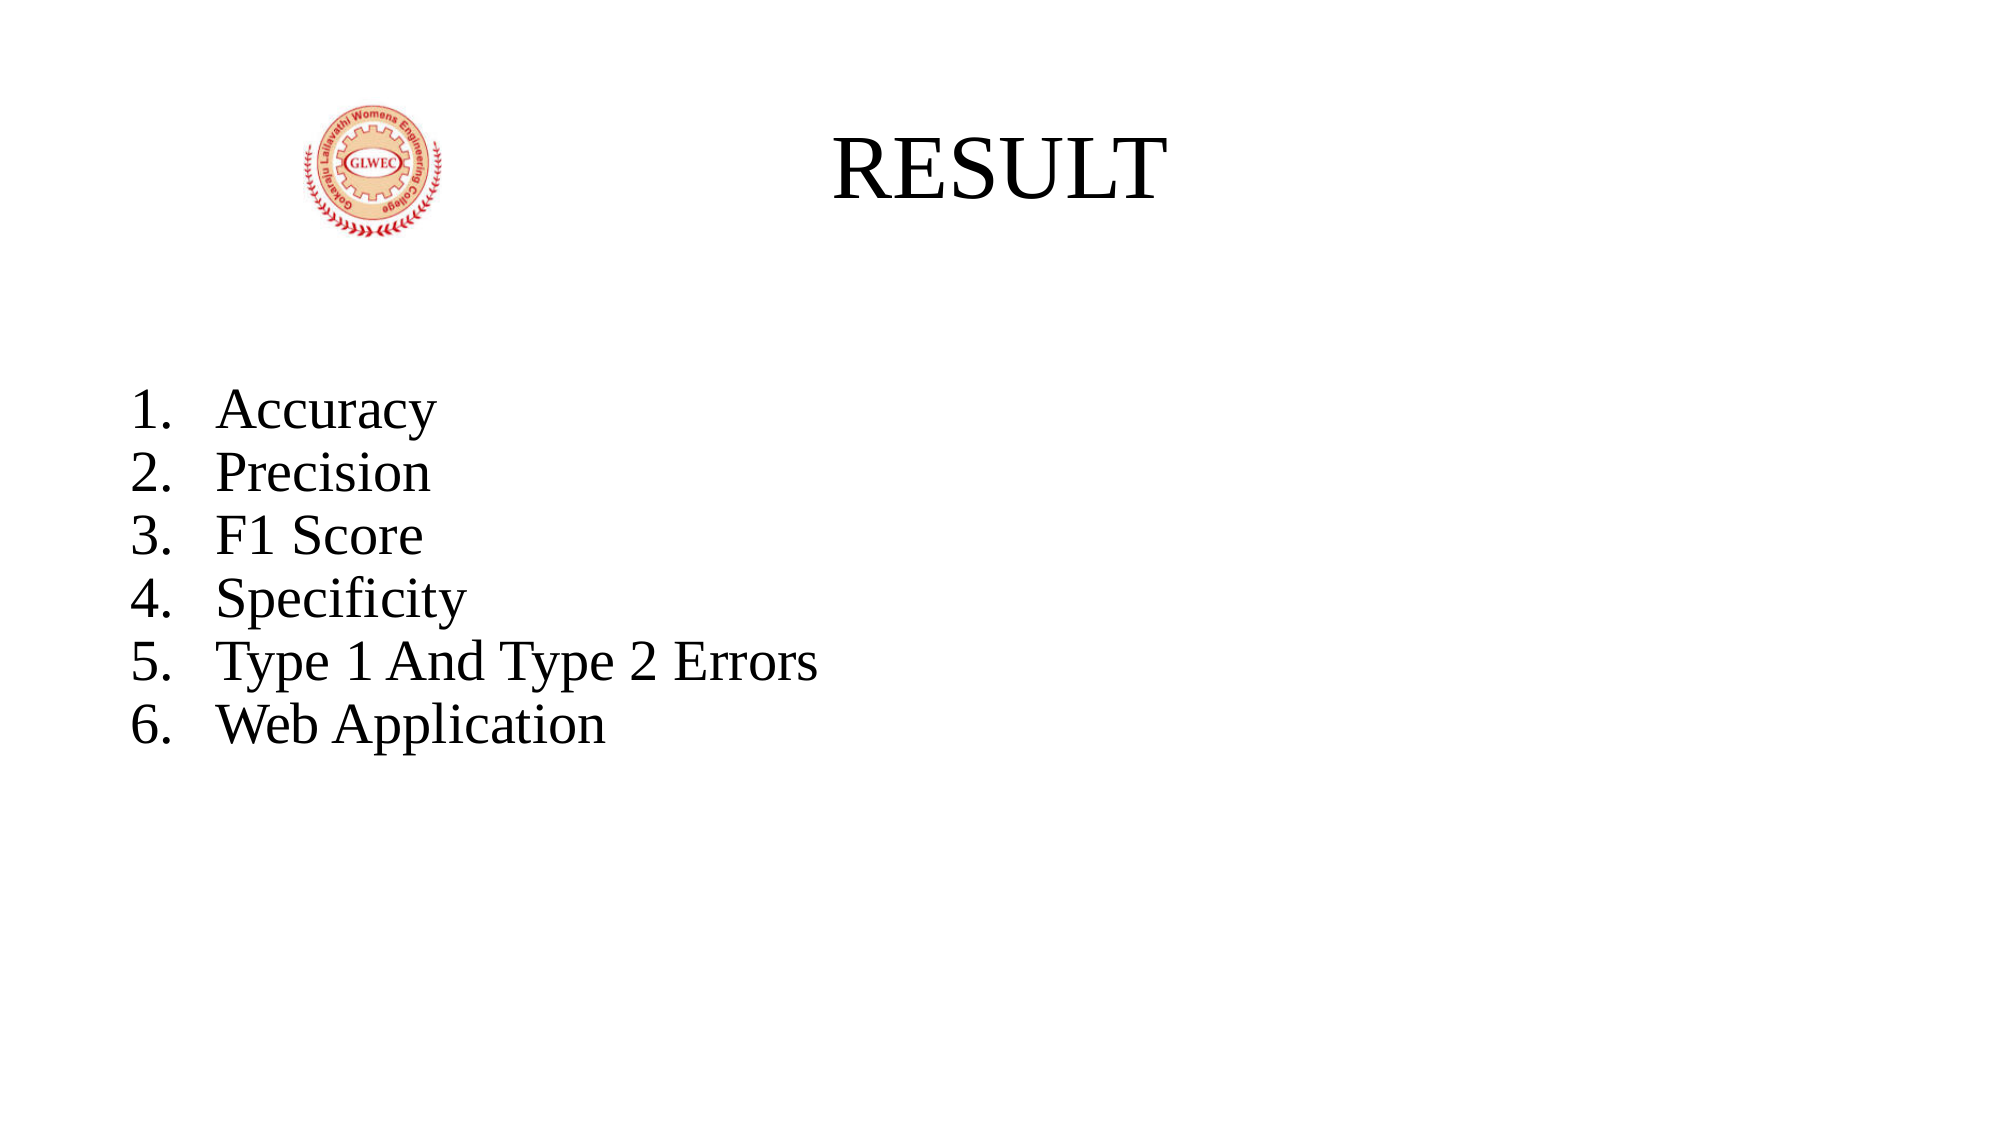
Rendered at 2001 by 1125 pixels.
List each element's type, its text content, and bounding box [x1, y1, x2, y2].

text_box Accuracy Precision F1 Score Specificity Type 1 And Type 2 Errors Web Application [115, 277, 1841, 857]
title RESULT [137, 59, 1863, 278]
picture [303, 97, 442, 240]
